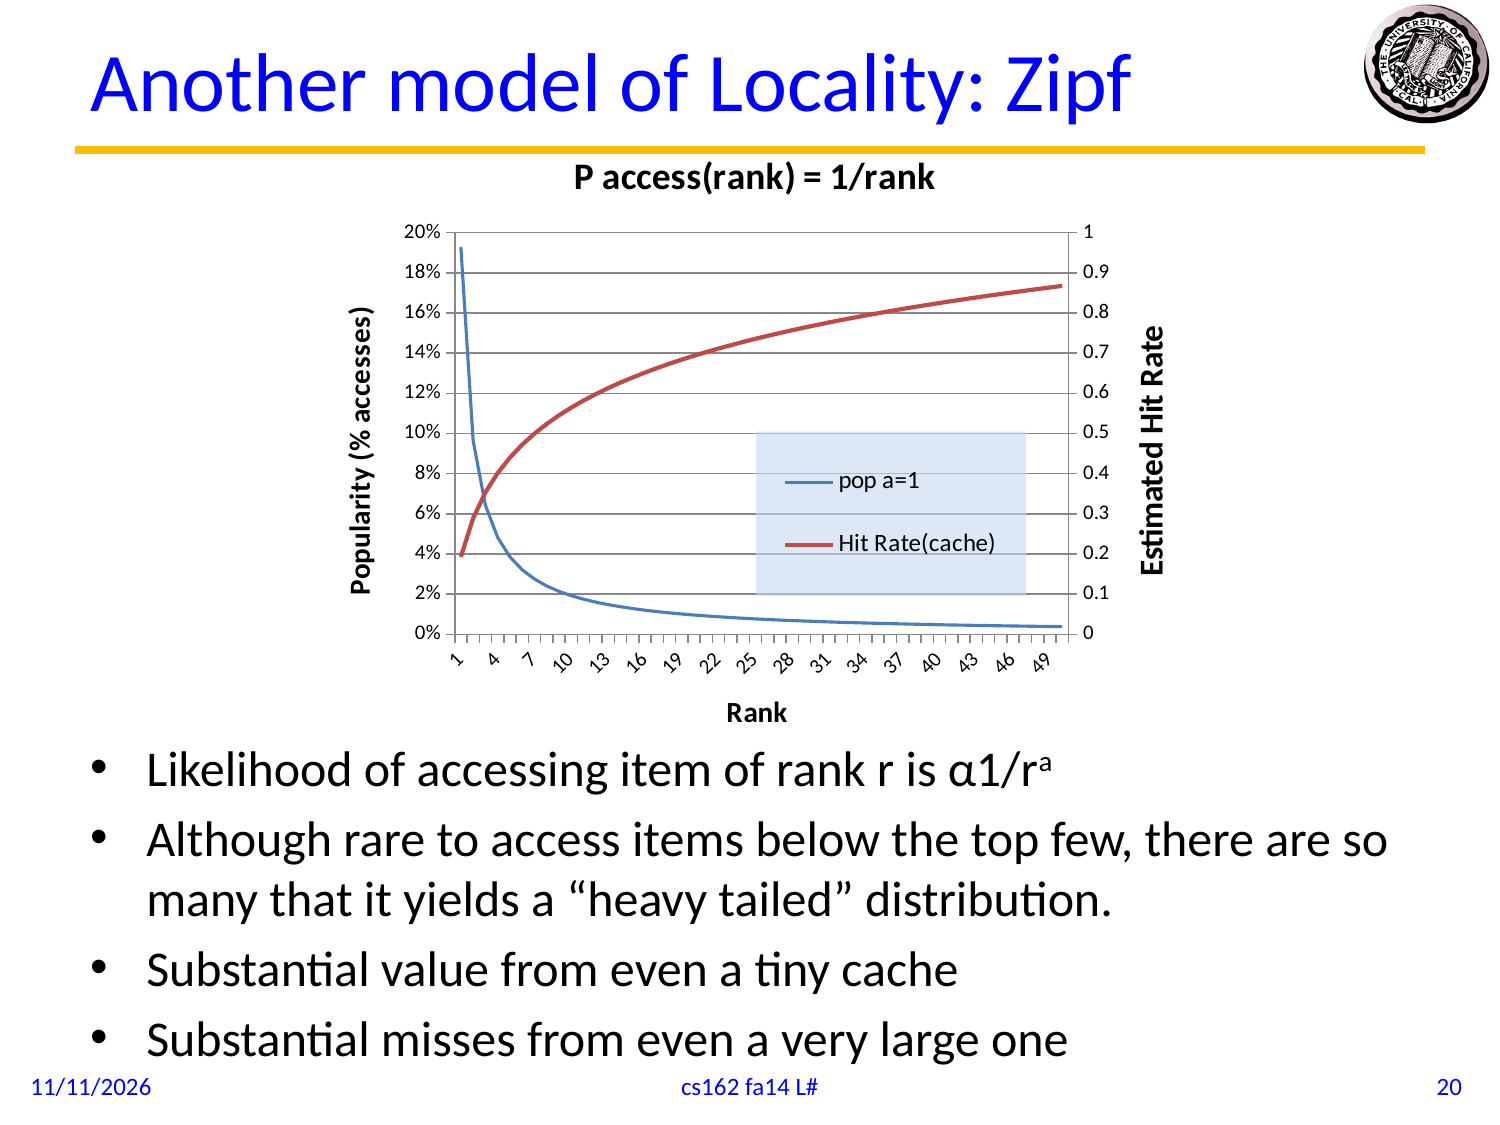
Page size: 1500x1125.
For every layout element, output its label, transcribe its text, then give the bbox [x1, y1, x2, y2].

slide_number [15, 1055, 366, 1115]
title Another model of Locality: Zipf [75, 6, 1425, 150]
footer cs162 fa14 L# [512, 1055, 988, 1115]
chart [312, 128, 1199, 765]
list Likelihood of accessing item of rank r is α1/ra Although rare to access items below the top few, there are so many that it yields a “heavy tailed” distribution. Substantial value from even a tiny cache Substantial misses from even a very large one [75, 729, 1425, 1008]
slide_number 20 [1127, 1055, 1478, 1115]
picture [1350, 0, 1500, 127]
